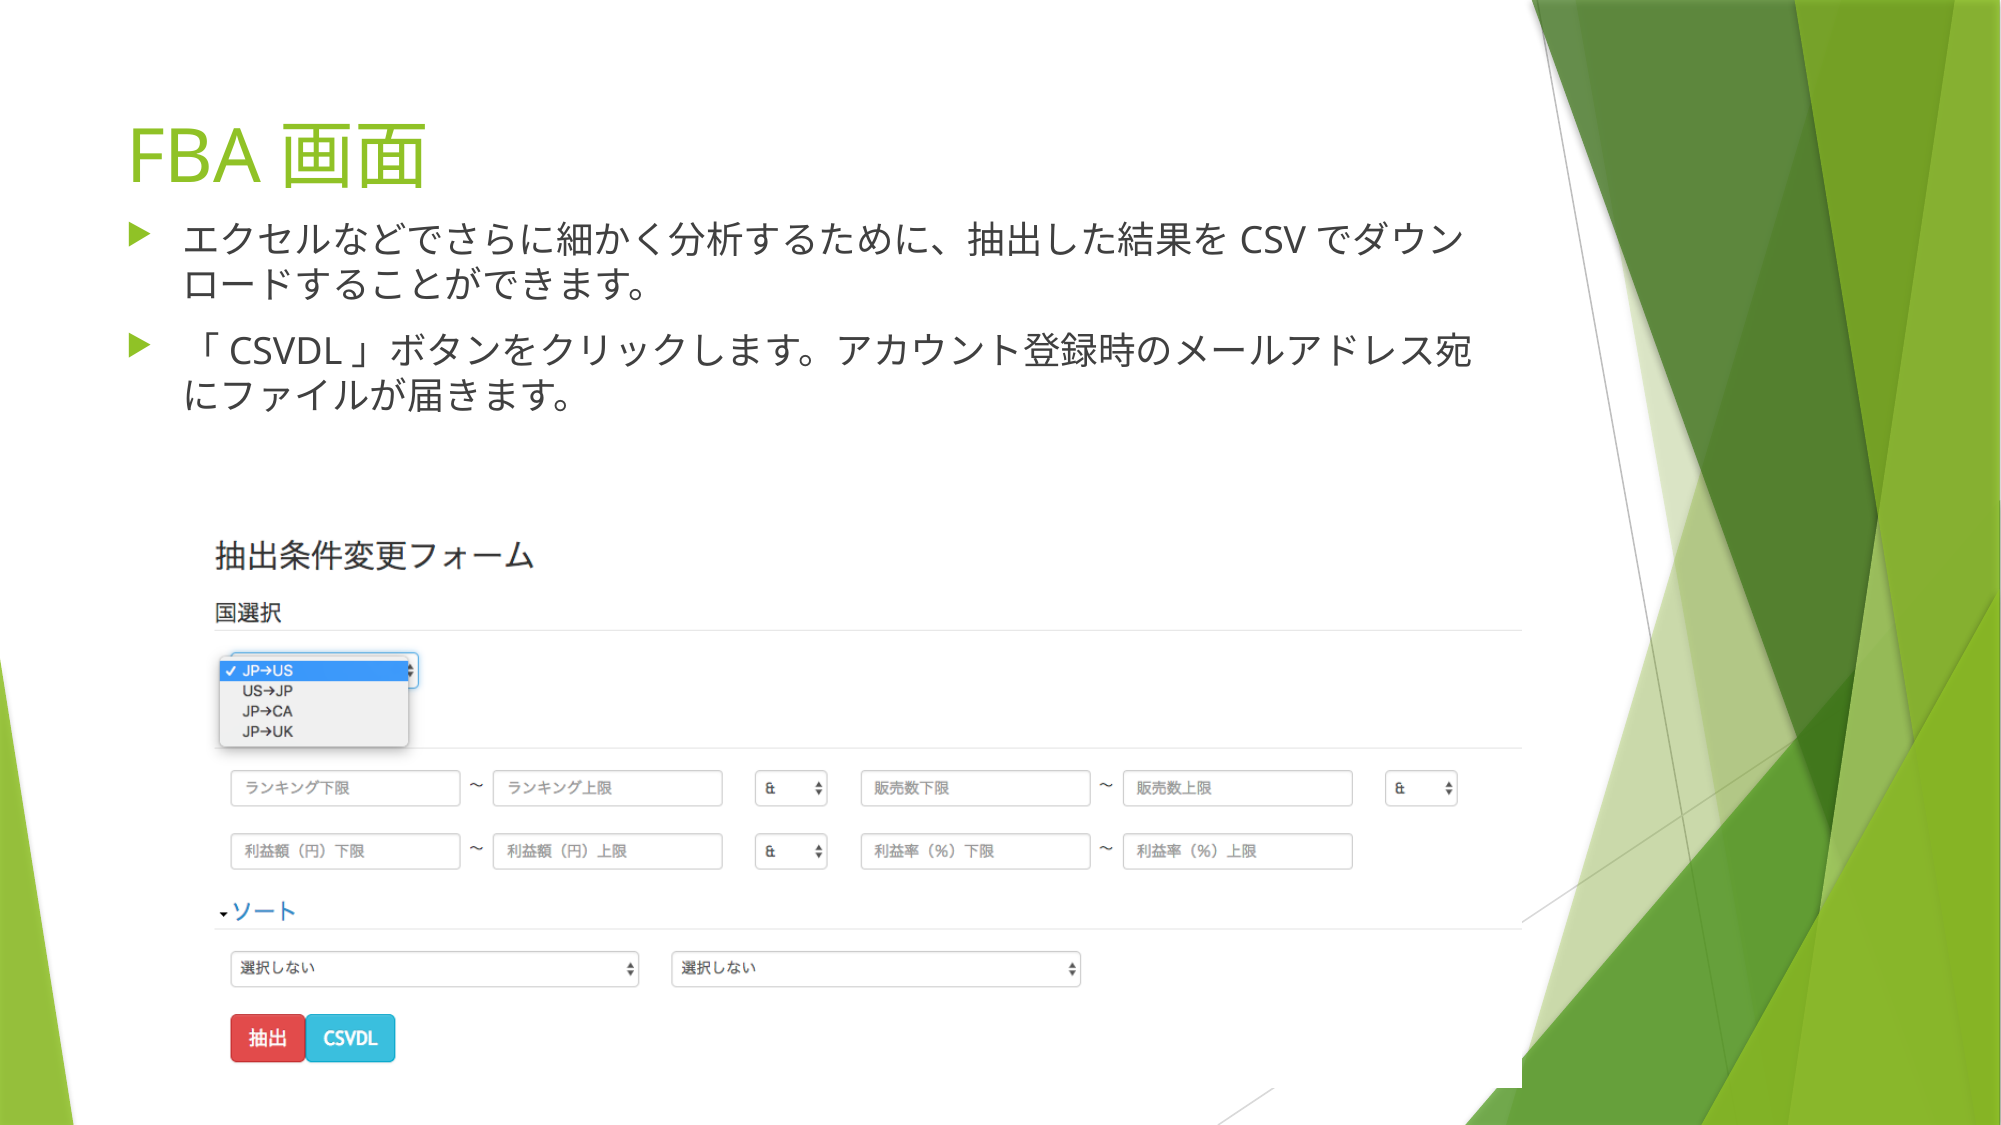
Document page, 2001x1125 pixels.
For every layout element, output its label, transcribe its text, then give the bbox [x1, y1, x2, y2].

title FBA画面 [111, 99, 1522, 208]
list エクセルなどでさらに細かく分析するために、抽出した結果をCSVでダウンロードすることができます。 「CSVDL」ボタンをクリックします。アカウント登録時のメールアドレス宛にファイルが届きます。 [111, 208, 1522, 845]
picture [206, 526, 1522, 1089]
